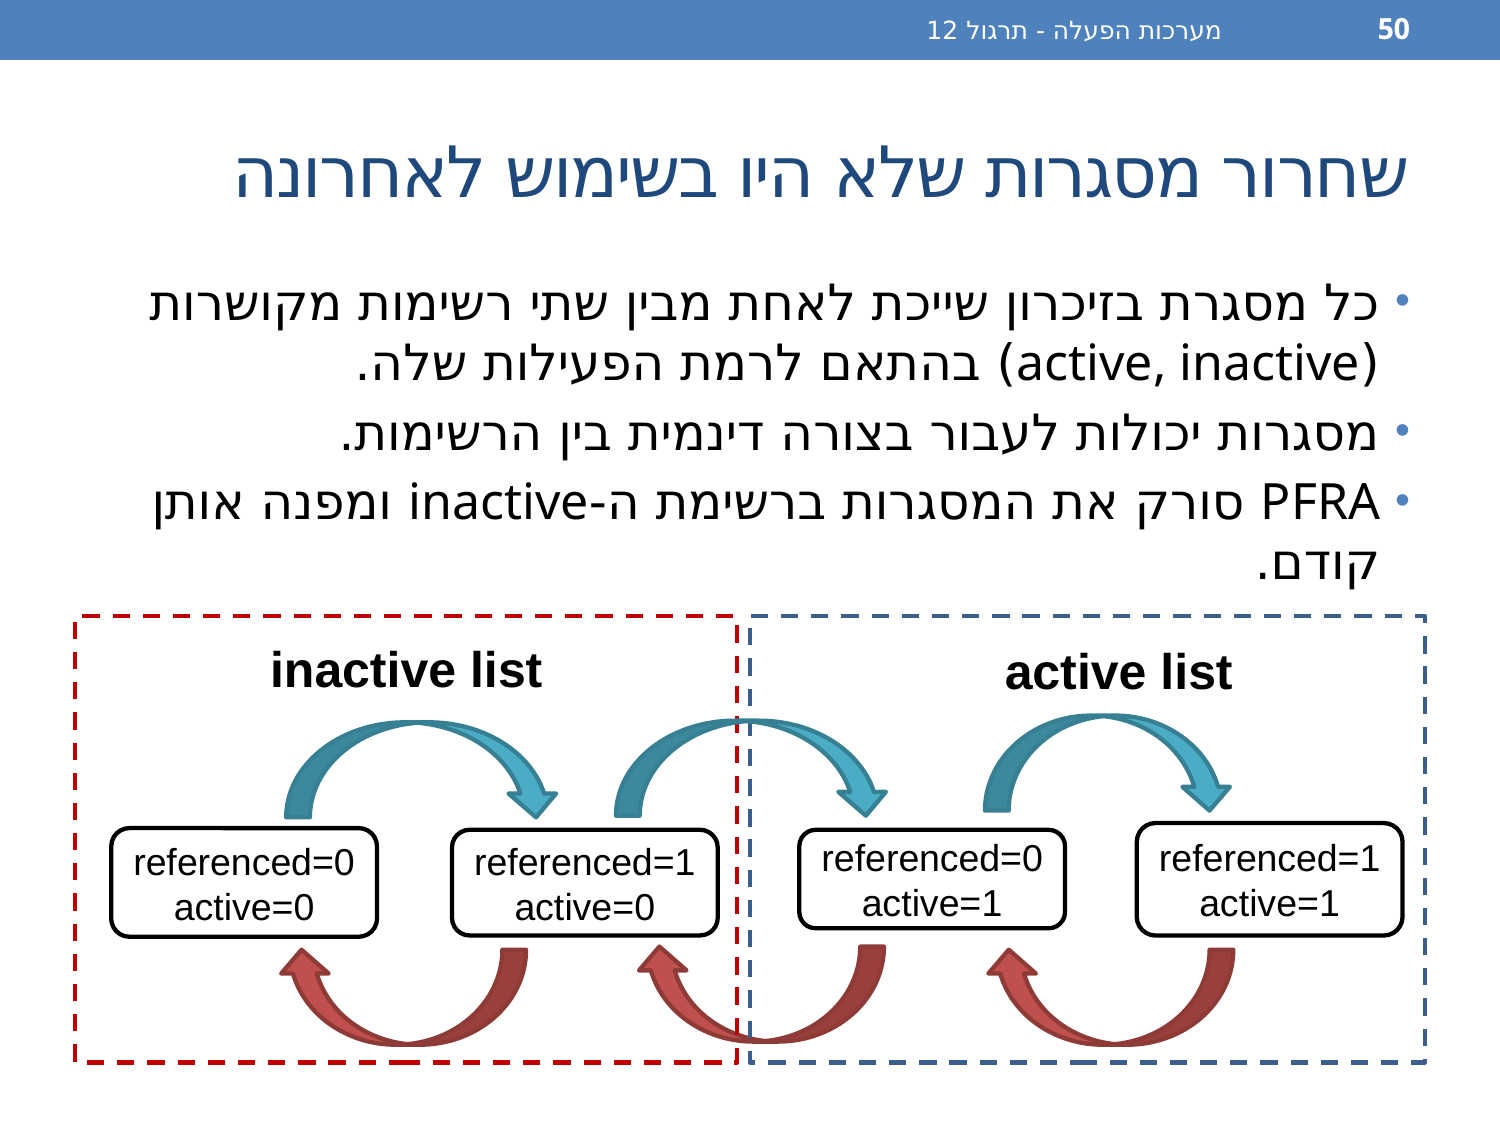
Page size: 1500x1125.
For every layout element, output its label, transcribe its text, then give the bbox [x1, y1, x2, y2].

text_box inactive list [218, 630, 594, 706]
slide_number 50 [1250, 3, 1425, 57]
text_box [748, 614, 1427, 1065]
text_box active list [931, 631, 1307, 707]
text_box [738, 1032, 749, 1044]
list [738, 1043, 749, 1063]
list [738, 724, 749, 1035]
list כל מסגרת בזיכרון שייכת לאחת מבין שתי רשימות מקושרות (active, inactive) בהתאם לרמת הפעילות שלה. מסגרות יכולות לעבור בצורה דינמית בין הרשימות. PFRA סורק את המסגרות ברשימת ה-inactive ומפנה אותן קודם. [75, 262, 1425, 718]
title שחרור מסגרות שלא היו בשימוש לאחרונה [75, 87, 1425, 250]
text_box [73, 614, 739, 1065]
footer מערכות הפעלה - תרגול 12 [562, 3, 1238, 57]
text_box [613, 718, 888, 818]
